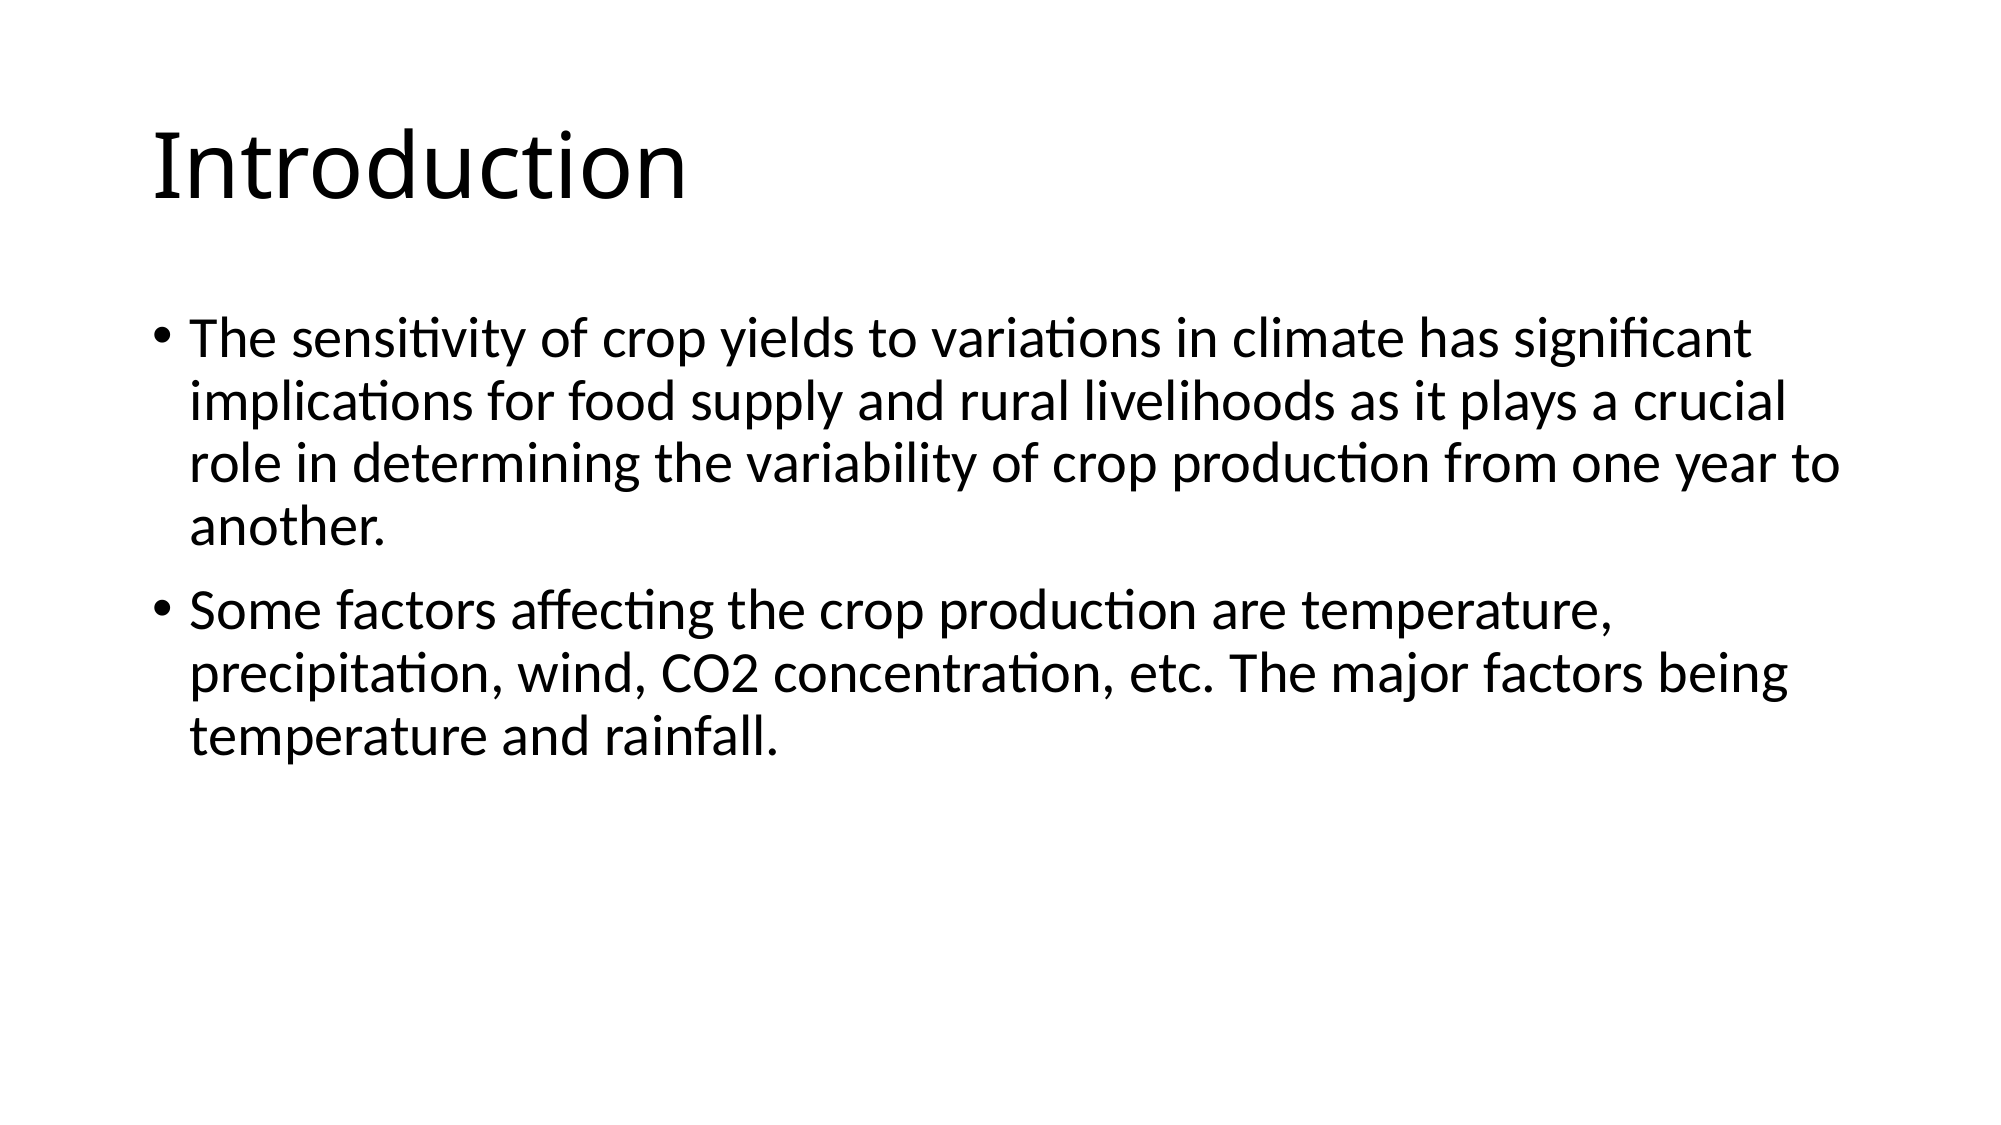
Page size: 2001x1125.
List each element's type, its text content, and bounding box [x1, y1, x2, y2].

title Introduction [137, 59, 1863, 278]
list The sensitivity of crop yields to variations in climate has significant implications for food supply and rural livelihoods as it plays a crucial role in determining the variability of crop production from one year to another. Some factors affecting the crop production are temperature, precipitation, wind, CO2 concentration, etc. The major factors being temperature and rainfall. [137, 299, 1863, 1014]
